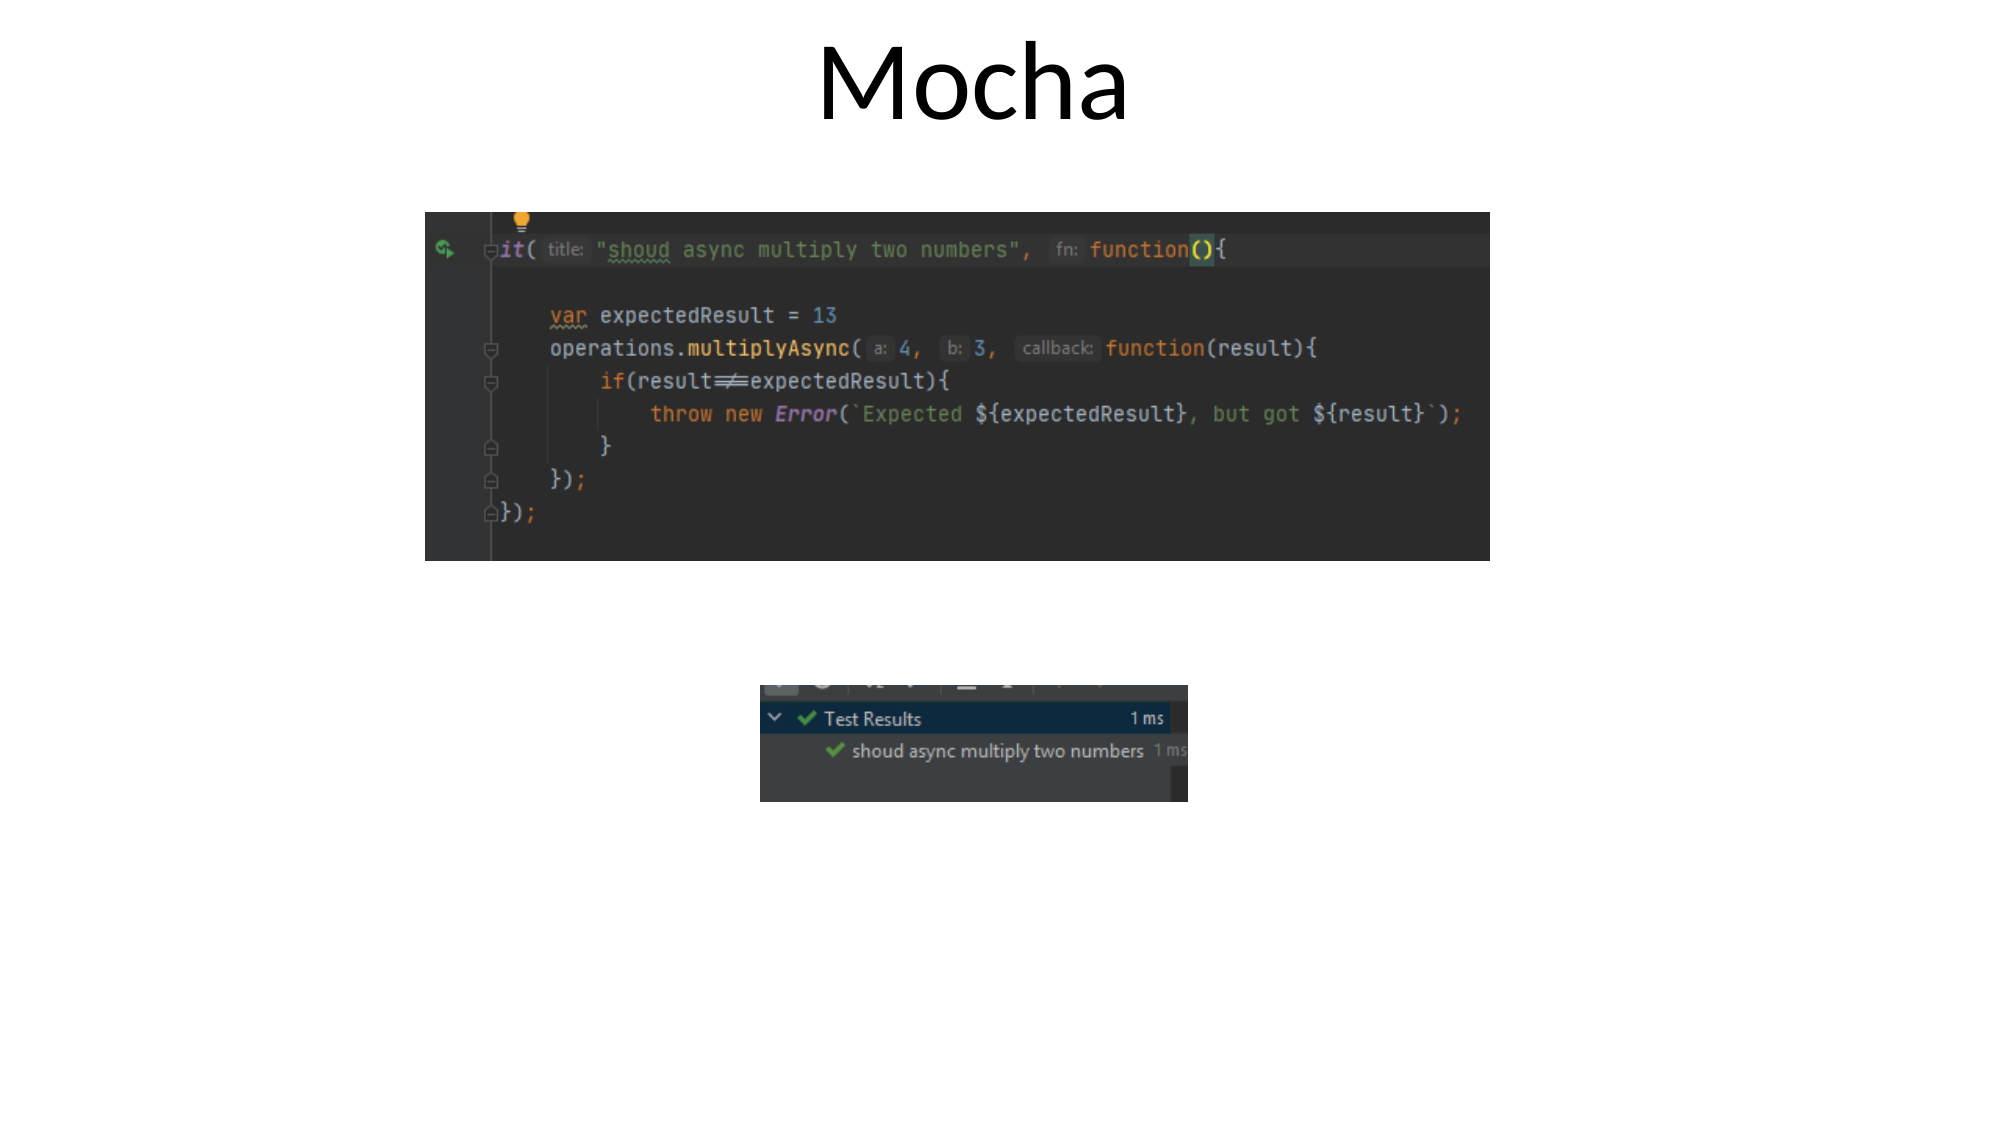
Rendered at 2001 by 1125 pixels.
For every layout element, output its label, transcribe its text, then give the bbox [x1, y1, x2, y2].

picture [424, 212, 1490, 561]
text_box Mocha [0, 0, 1974, 150]
picture [760, 685, 1188, 802]
